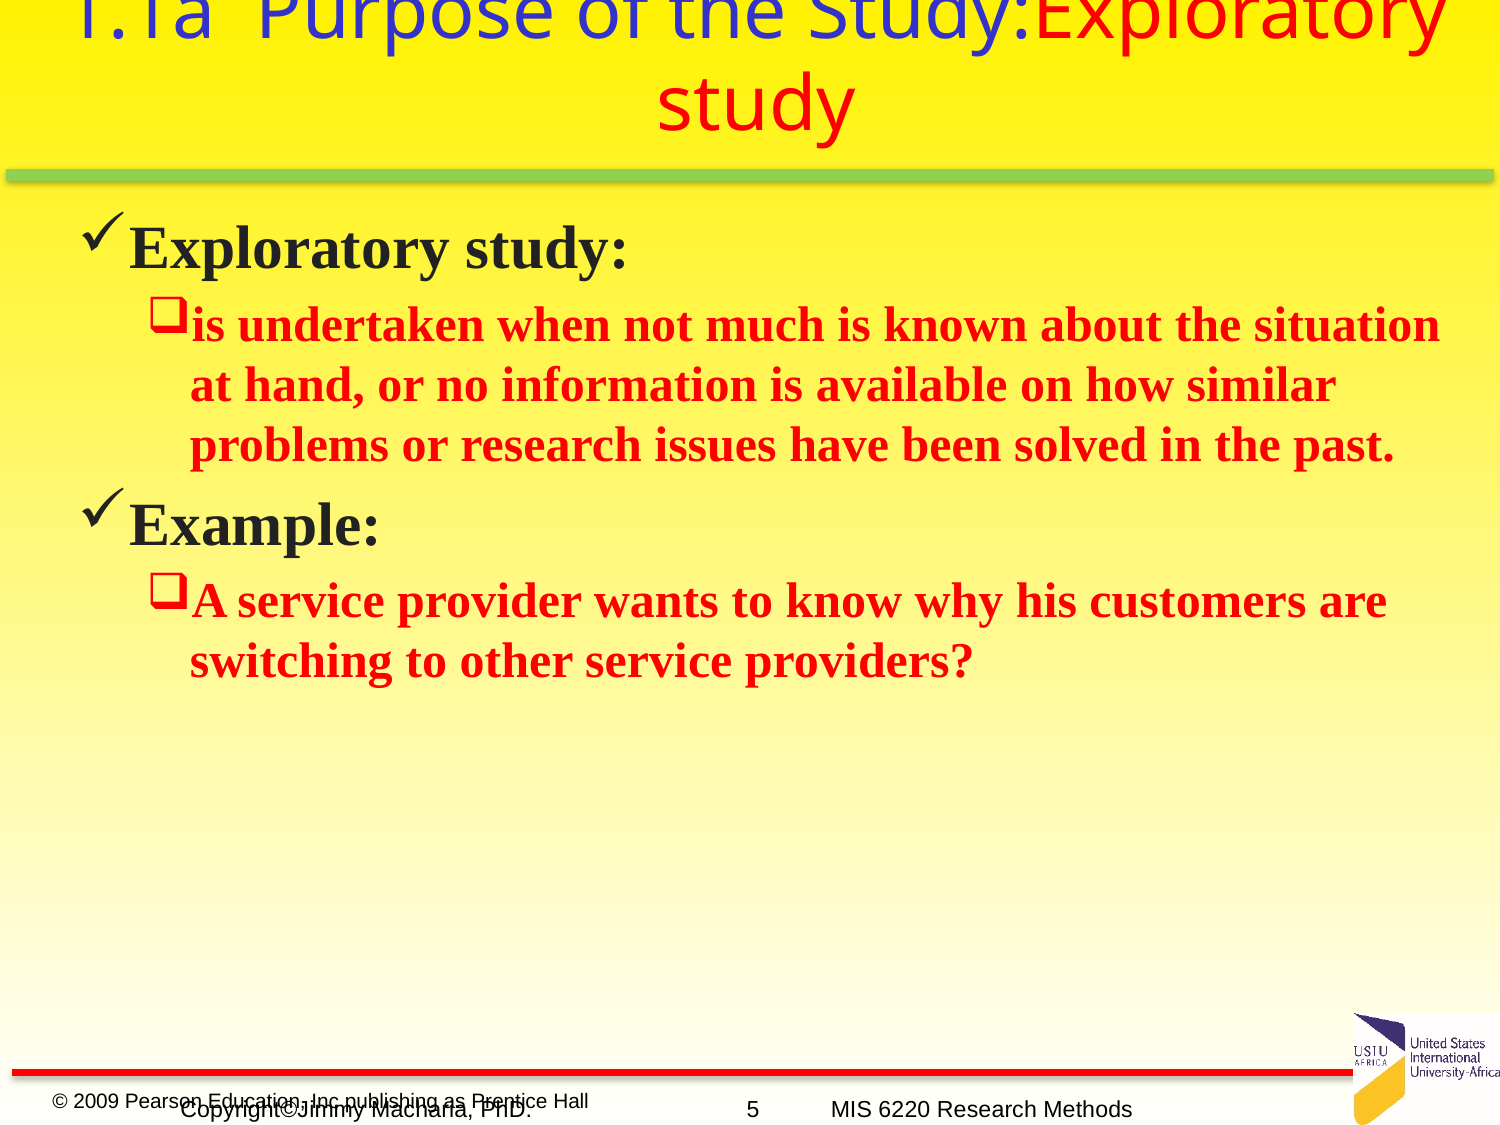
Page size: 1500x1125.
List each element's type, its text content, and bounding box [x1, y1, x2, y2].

picture [1353, 1013, 1500, 1125]
list Exploratory study: is undertaken when not much is known about the situation at hand, or no information is available on how similar problems or research issues have been solved in the past. Example: A service provider wants to know why his customers are switching to other service providers? [62, 215, 1463, 1073]
title 1.1a Purpose of the Study:Exploratory study [12, 24, 1500, 175]
